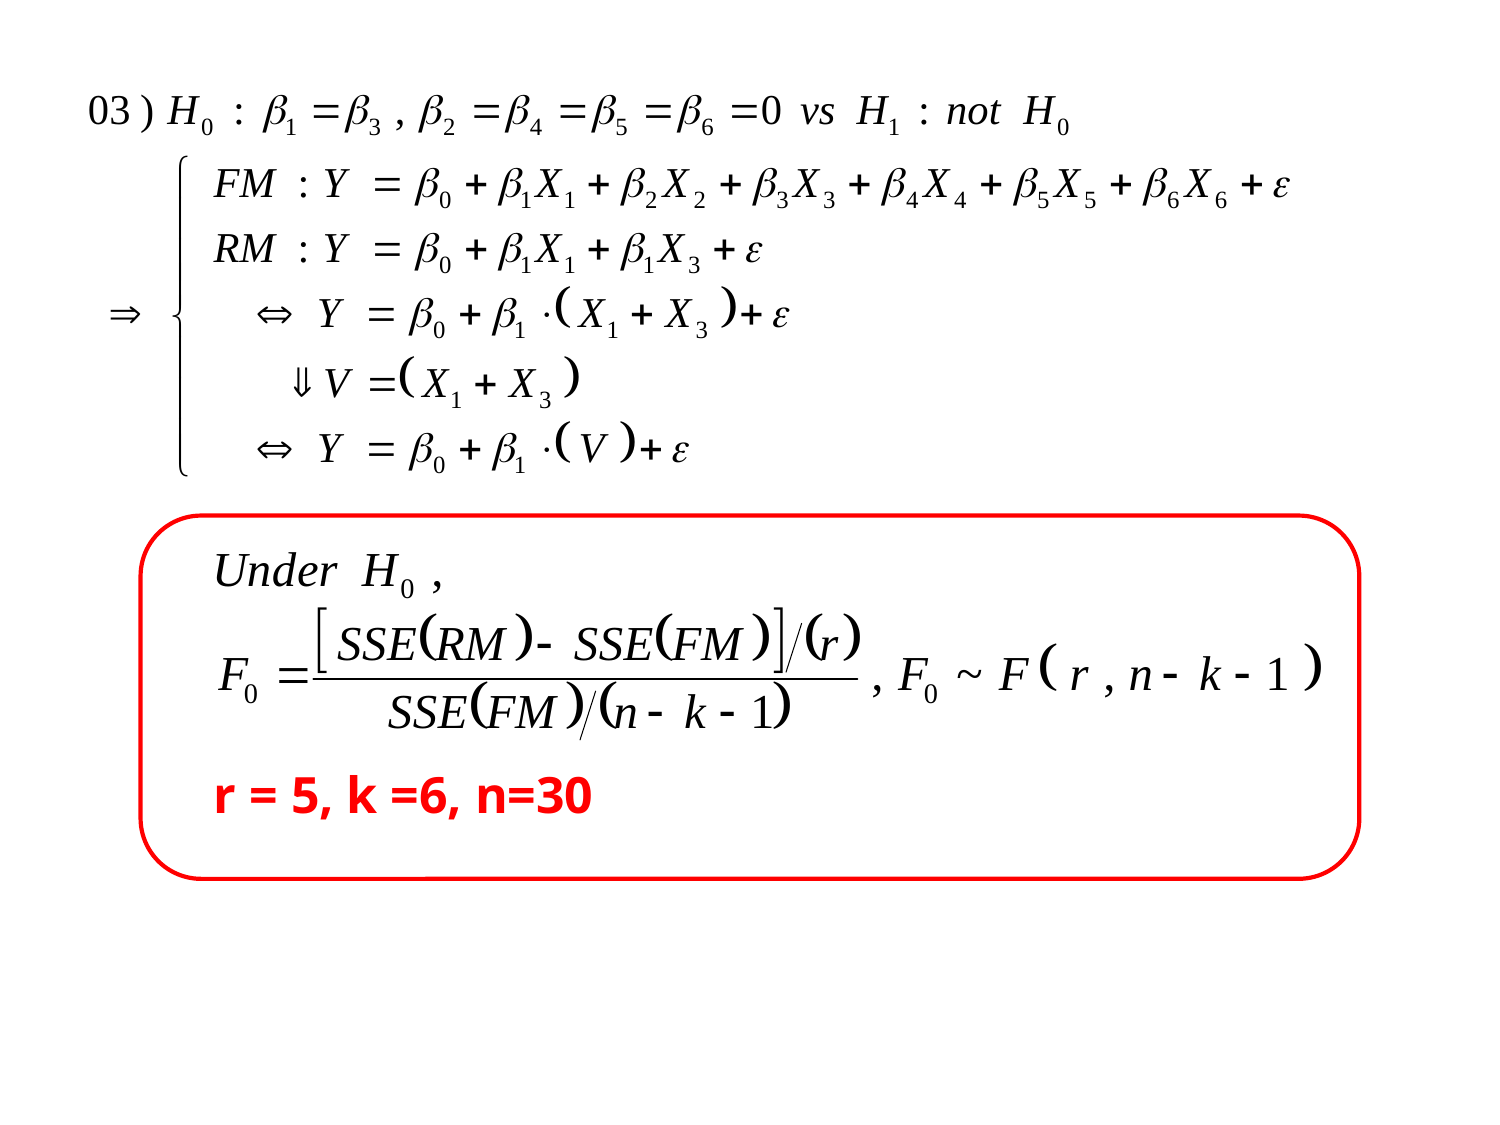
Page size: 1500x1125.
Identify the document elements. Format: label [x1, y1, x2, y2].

text_box [209, 538, 1325, 751]
text_box [138, 513, 1362, 881]
text_box [81, 81, 1304, 487]
